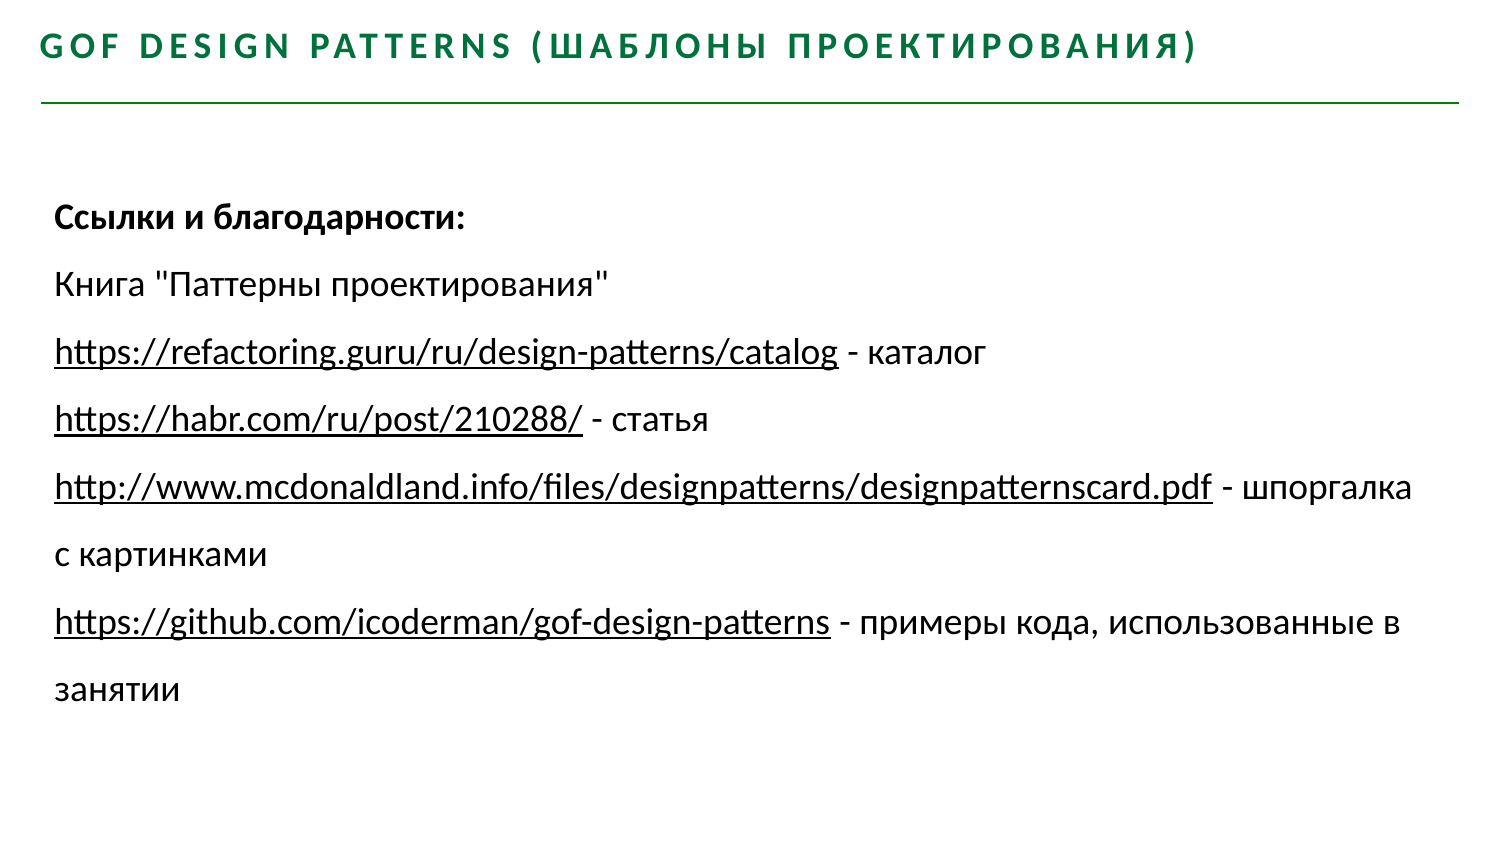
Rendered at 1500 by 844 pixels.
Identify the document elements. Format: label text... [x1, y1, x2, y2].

text_box Ссылки и благодарности: Книга "Паттерны проектирования" https://refactoring.guru/ru/design-patterns/catalog - каталог https://habr.com/ru/post/210288/ - статья http://www.mcdonaldland.info/files/designpatterns/designpatternscard.pdf - шпоргалка с картинками https://github.com/icoderman/gof-design-patterns - примеры кода, использованные в занятии [39, 161, 1447, 785]
list GOF Design patterns (Шаблоны проектирования) [39, 13, 1270, 67]
